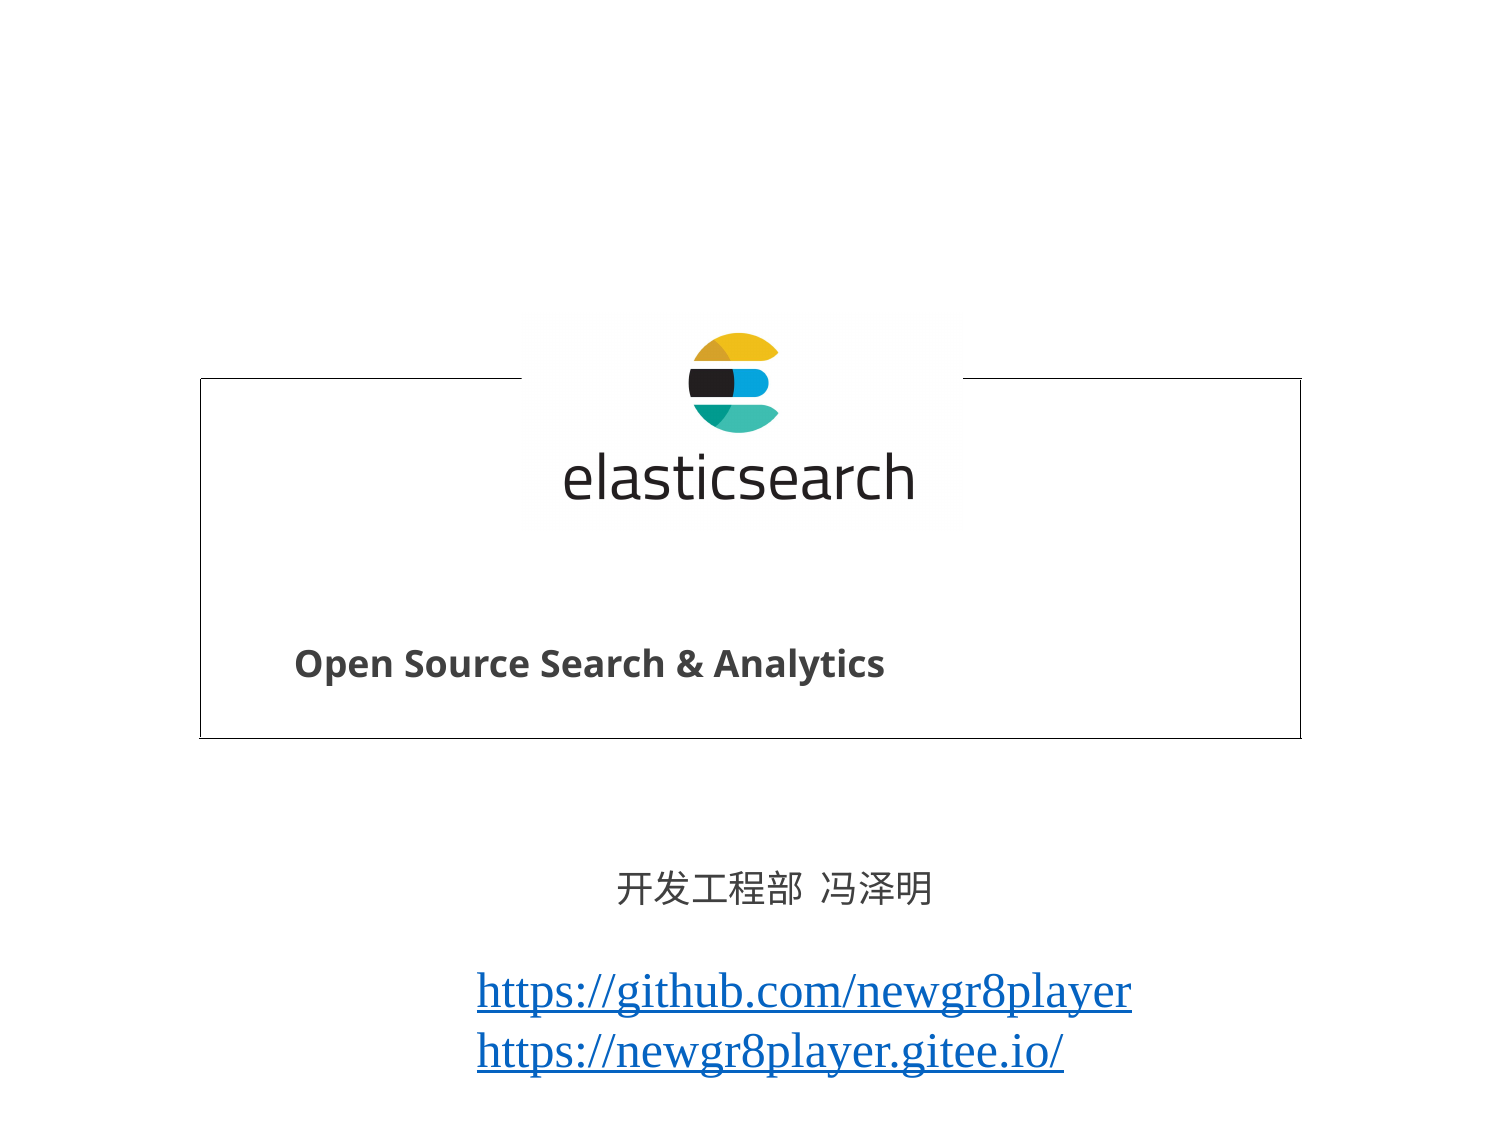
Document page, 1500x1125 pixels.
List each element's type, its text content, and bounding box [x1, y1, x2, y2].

text_box https://github.com/newgr8player https://newgr8player.gitee.io/ [461, 949, 1147, 1085]
text_box 开发工程部 冯泽明 [537, 848, 1013, 919]
subtitle Open Source Search & Analytics [279, 622, 1221, 693]
picture [521, 312, 965, 531]
